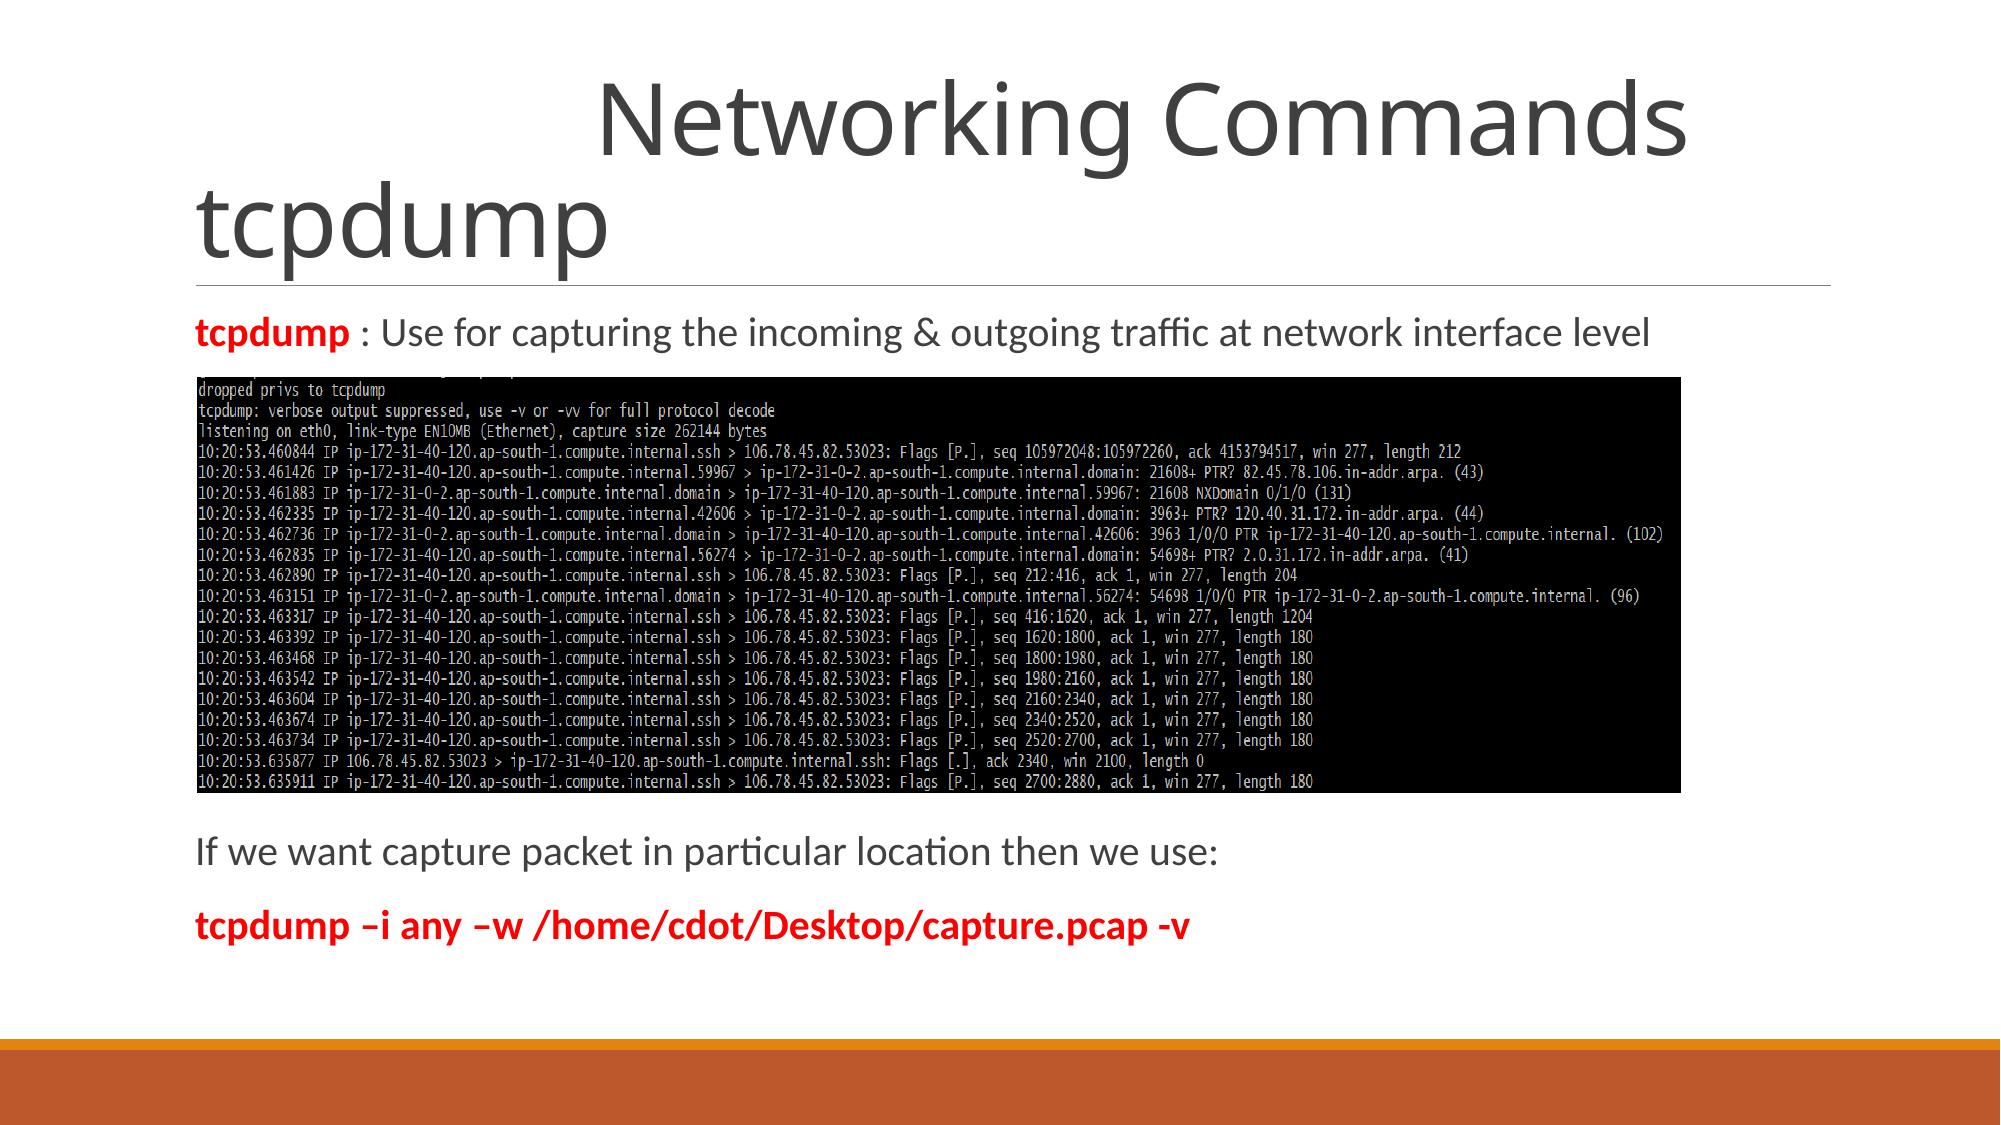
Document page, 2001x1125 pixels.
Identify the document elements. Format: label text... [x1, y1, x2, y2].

title Networking Commands tcpdump [180, 47, 1830, 285]
picture [197, 377, 1681, 794]
list tcpdump : Use for capturing the incoming & outgoing traffic at network interface level If we want capture packet in particular location then we use: tcpdump –i any –w /home/cdot/Desktop/capture.pcap -v [180, 302, 1830, 963]
